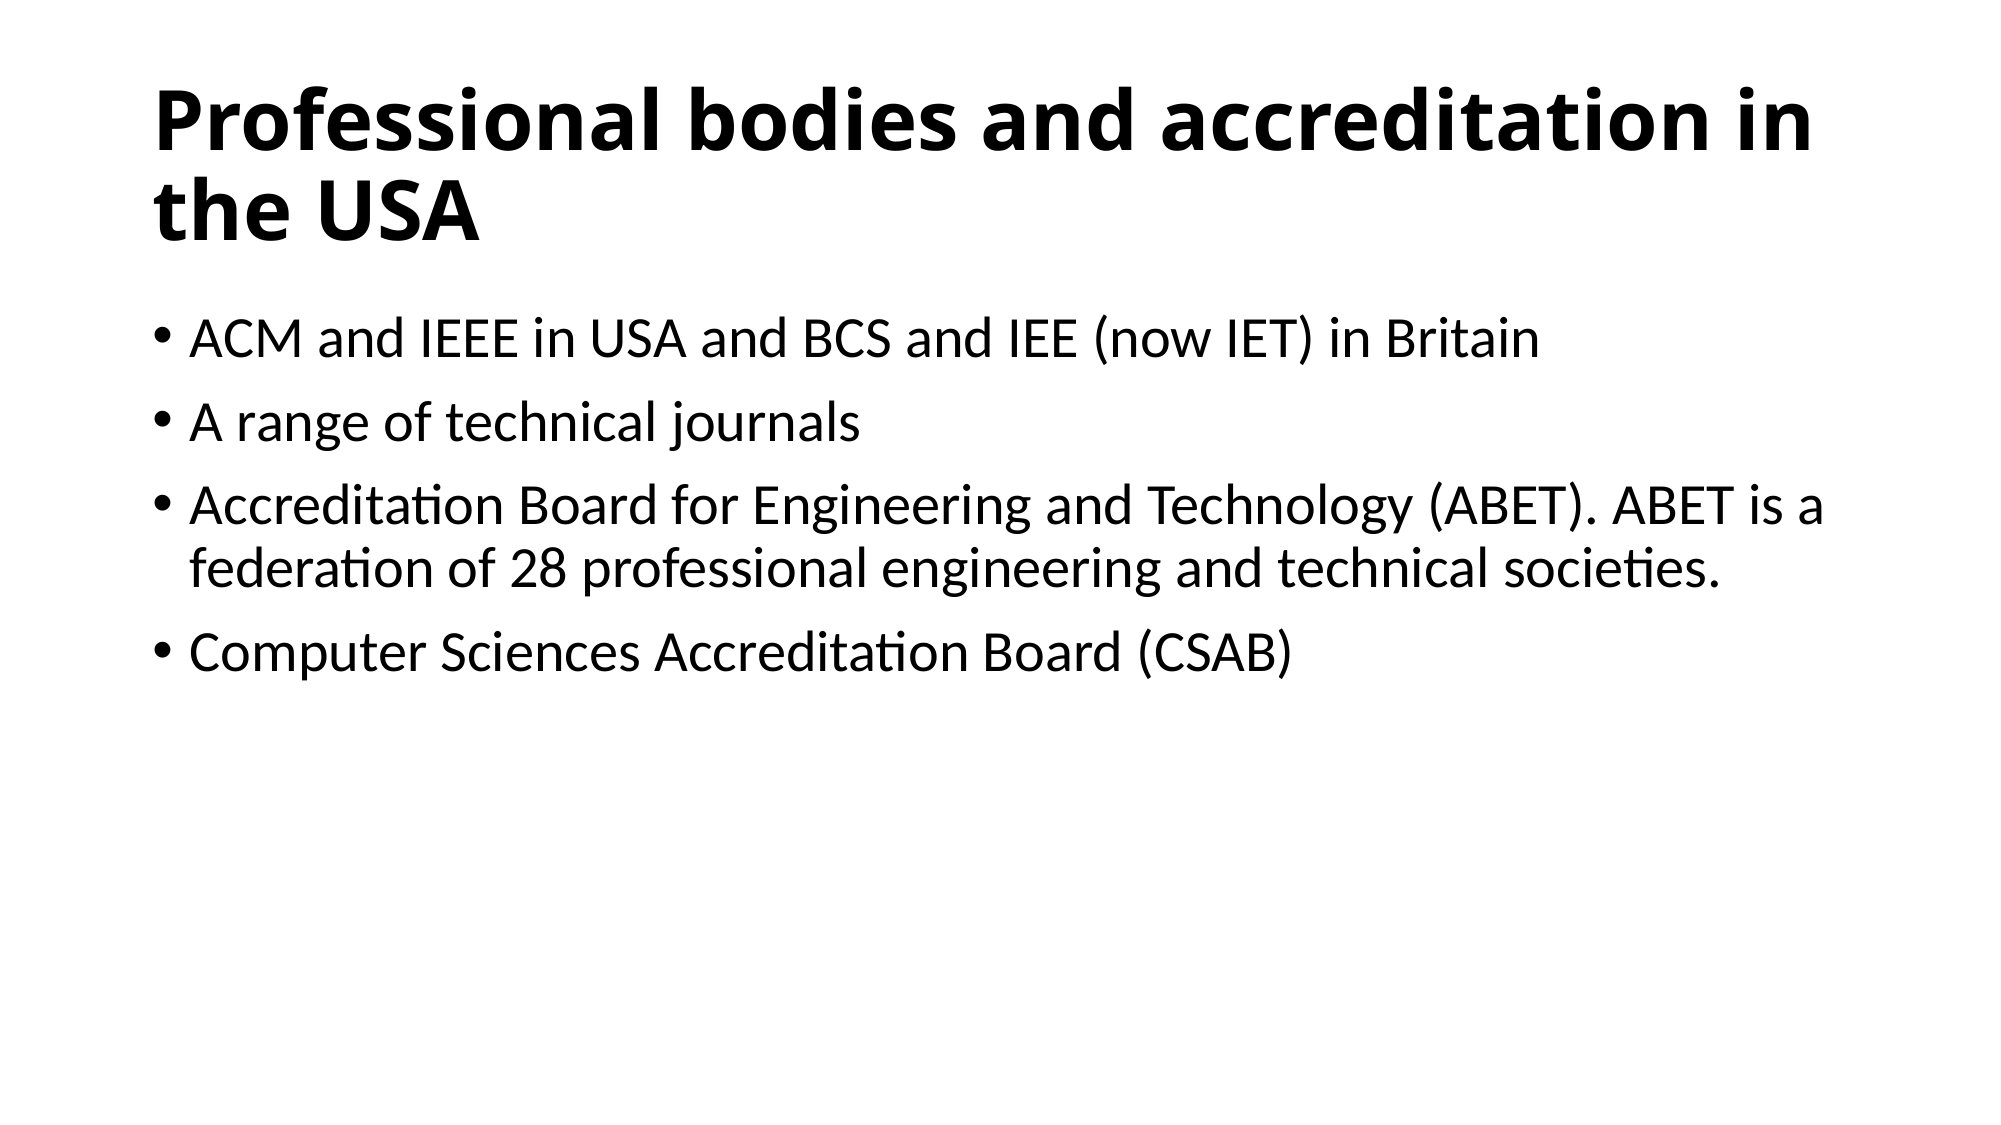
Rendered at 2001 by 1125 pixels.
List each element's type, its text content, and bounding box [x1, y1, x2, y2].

list ACM and IEEE in USA and BCS and IEE (now IET) in Britain A range of technical journals Accreditation Board for Engineering and Technology (ABET). ABET is a federation of 28 professional engineering and technical societies. Computer Sciences Accreditation Board (CSAB) [137, 299, 1863, 1014]
title Professional bodies and accreditation in the USA [137, 59, 1863, 278]
